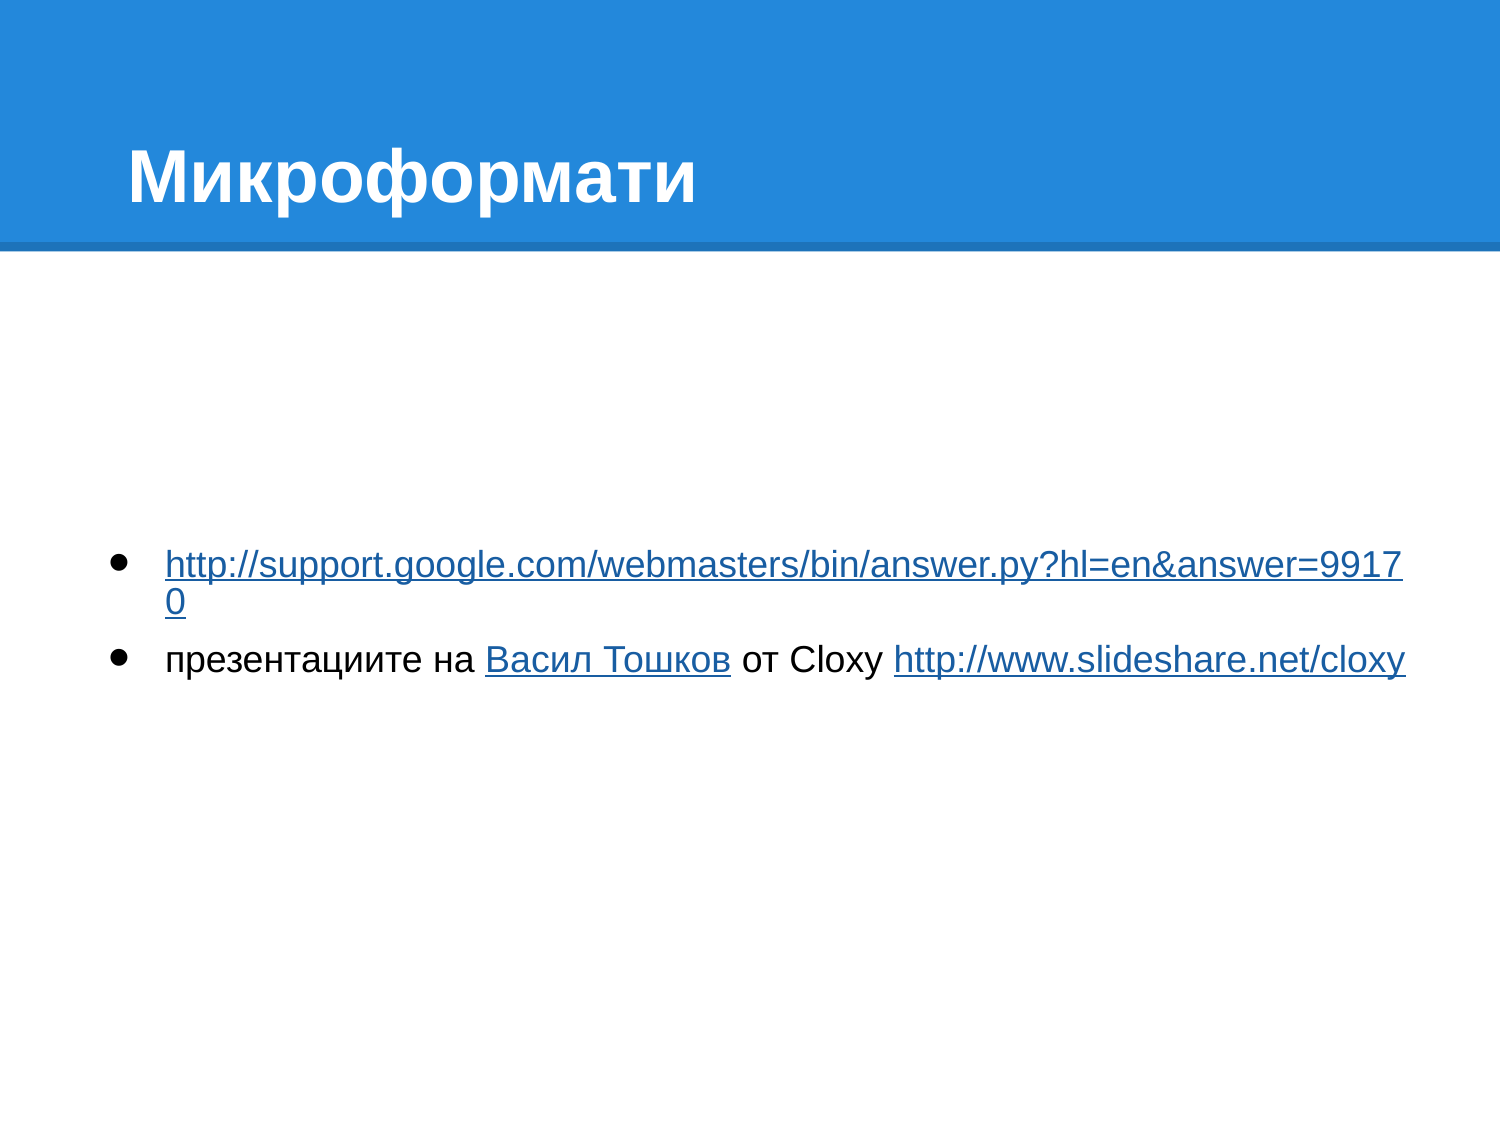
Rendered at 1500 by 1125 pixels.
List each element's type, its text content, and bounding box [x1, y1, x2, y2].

title Микроформати [75, 45, 1425, 233]
list http://support.google.com/webmasters/bin/answer.py?hl=en&answer=99170 презентациите на Васил Тошков от Cloxy http://www.slideshare.net/cloxy [75, 262, 1425, 1078]
